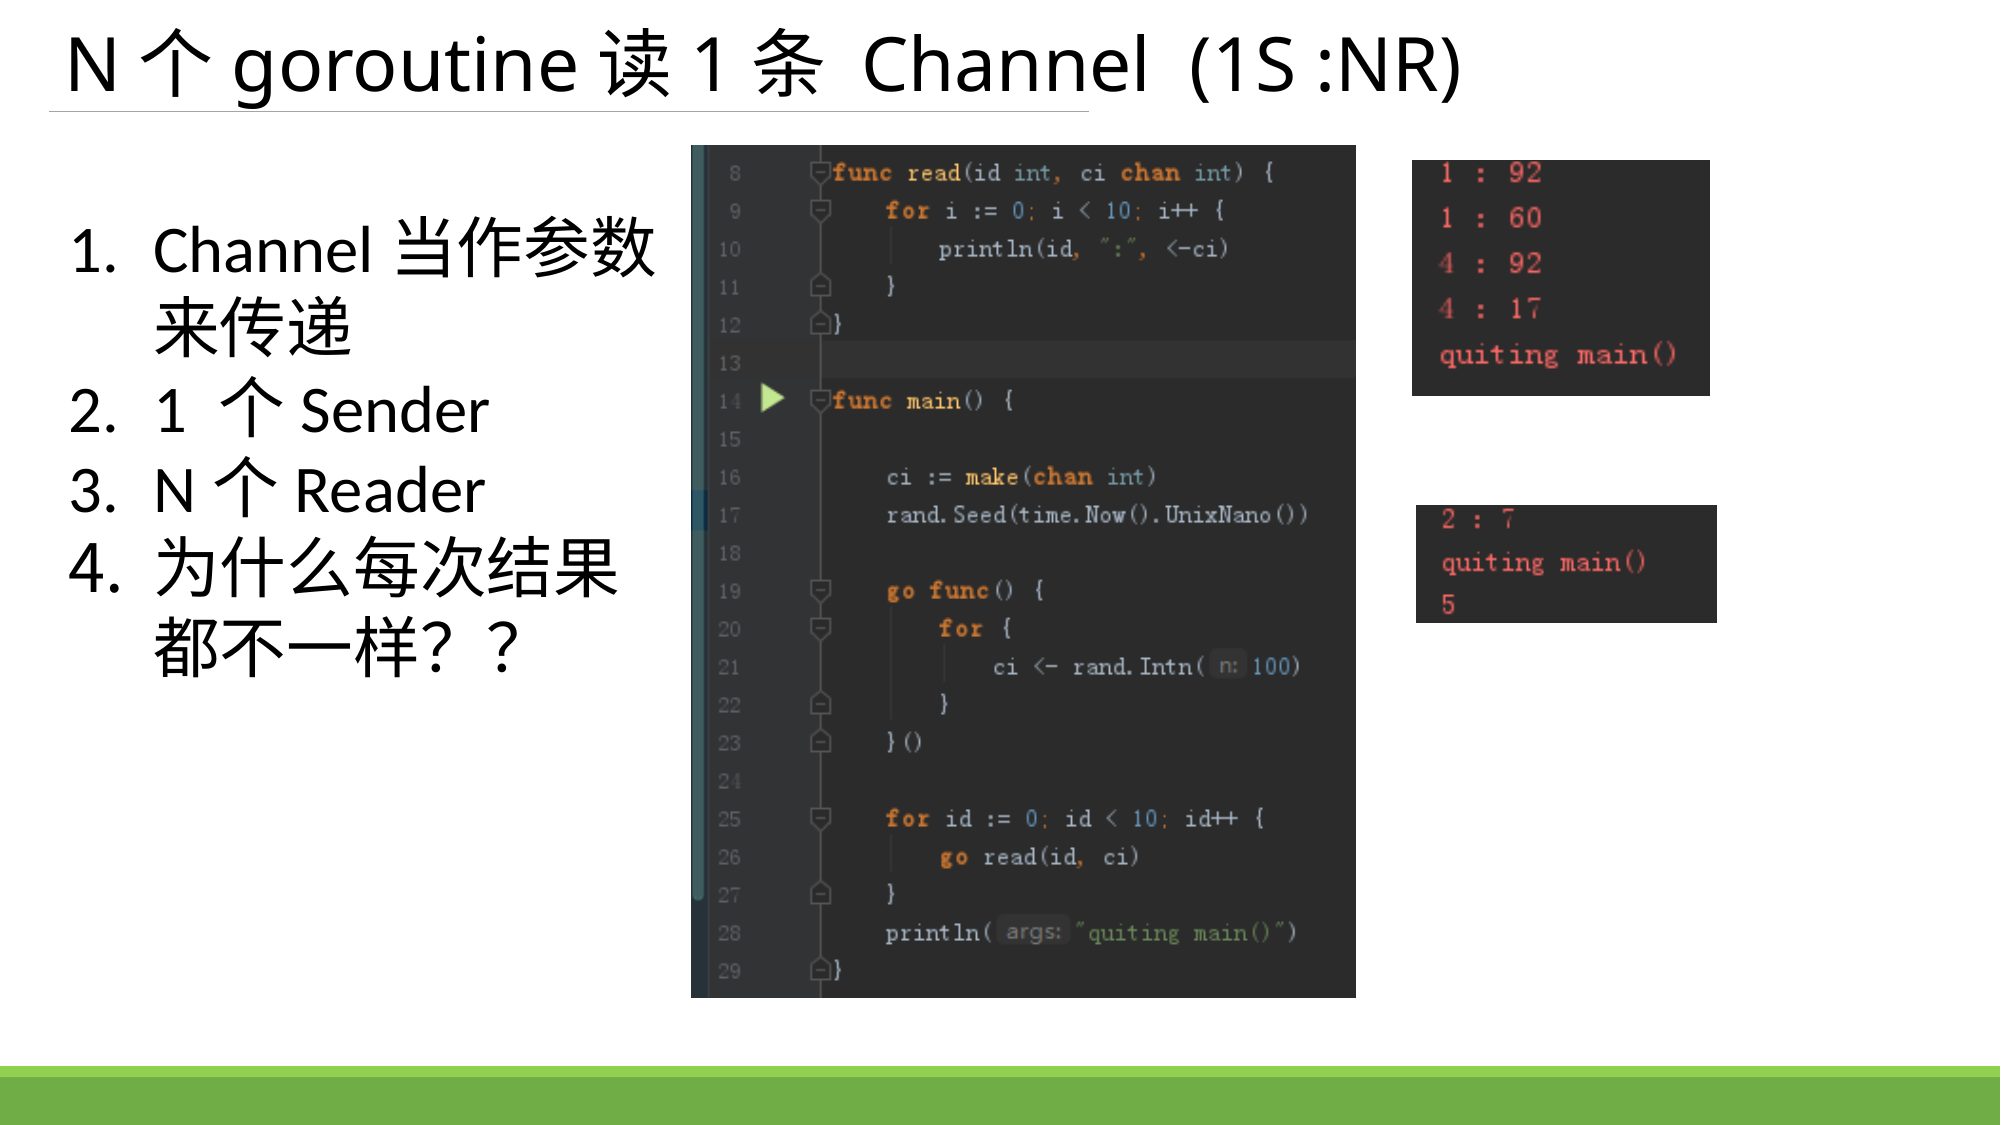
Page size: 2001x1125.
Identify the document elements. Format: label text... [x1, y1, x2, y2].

picture [691, 145, 1356, 998]
picture [1416, 505, 1717, 623]
title N个goroutine读1条 Channel (1S :NR) [49, 22, 1960, 112]
picture [1412, 160, 1710, 396]
text_box Channel当作参数来传递 1 个Sender N个Reader 为什么每次结果都不一样？？ [54, 198, 681, 944]
